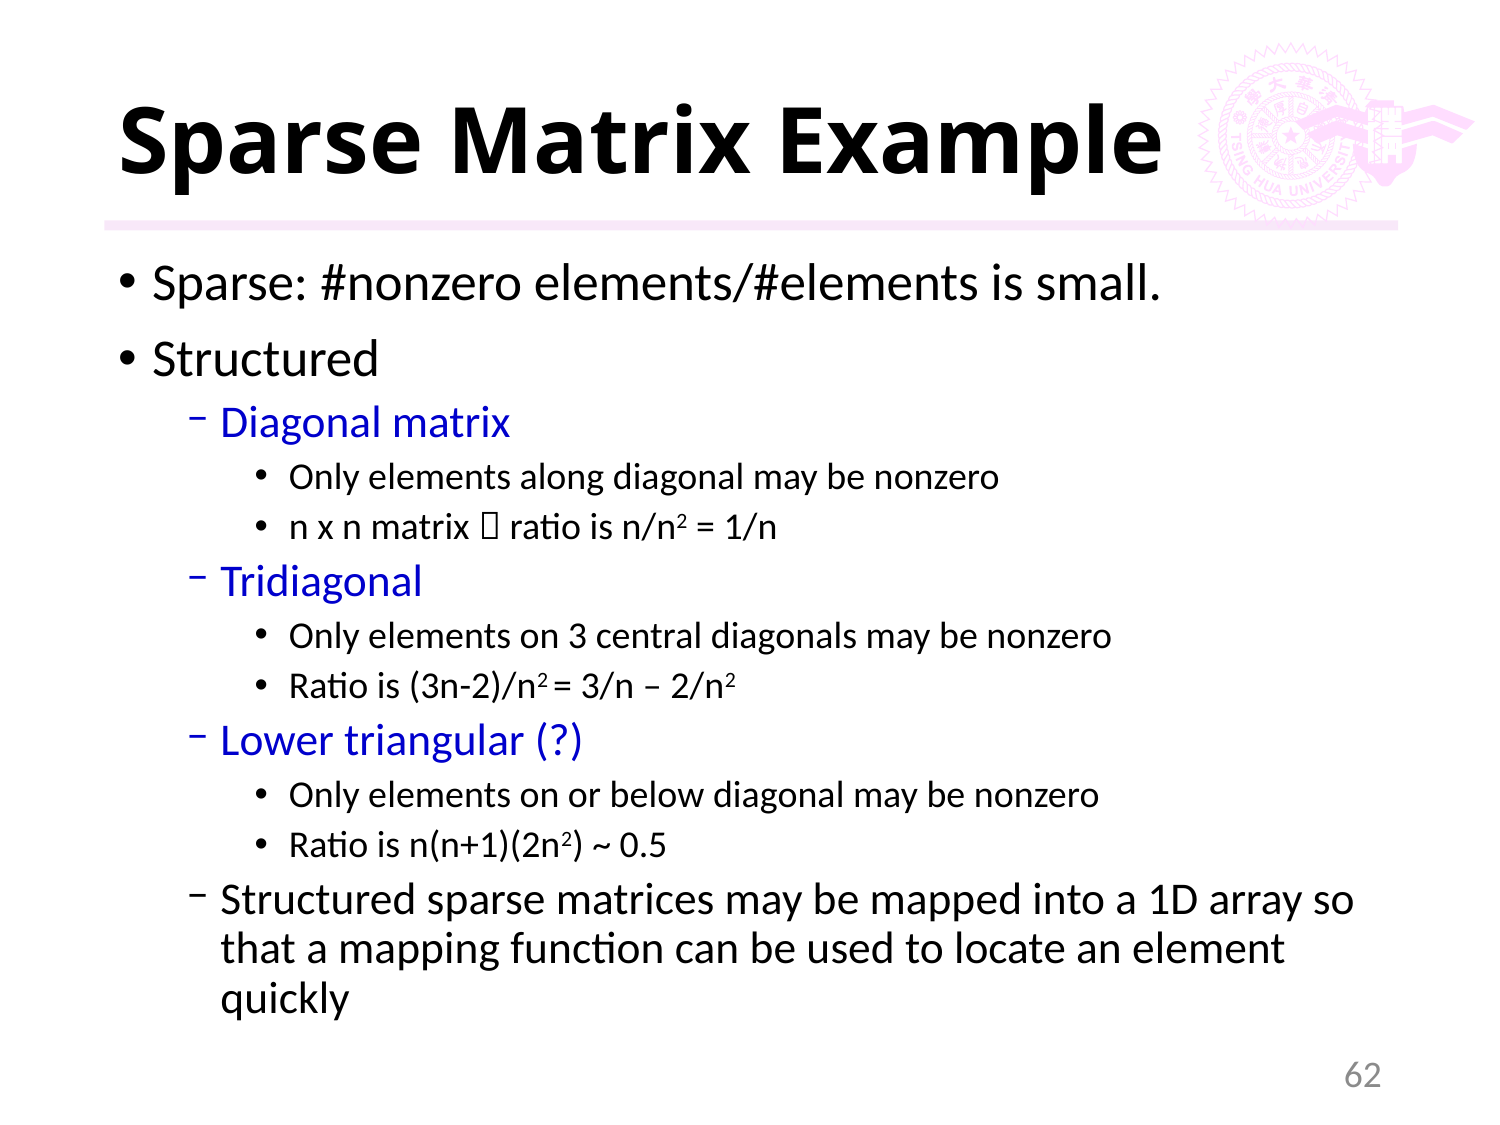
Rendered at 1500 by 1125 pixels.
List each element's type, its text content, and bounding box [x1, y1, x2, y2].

title Sparse Matrix Example [103, 59, 1397, 228]
slide_number 62 [1059, 1042, 1397, 1103]
list Sparse: #nonzero elements/#elements is small. Structured Diagonal matrix Only elements along diagonal may be nonzero n x n matrix  ratio is n/n2 = 1/n Tridiagonal Only elements on 3 central diagonals may be nonzero Ratio is (3n-2)/n2 = 3/n – 2/n2 Lower triangular (?) Only elements on or below diagonal may be nonzero Ratio is n(n+1)(2n2) ~ 0.5 Structured sparse matrices may be mapped into a 1D array so that a mapping function can be used to locate an element quickly [103, 247, 1397, 1037]
